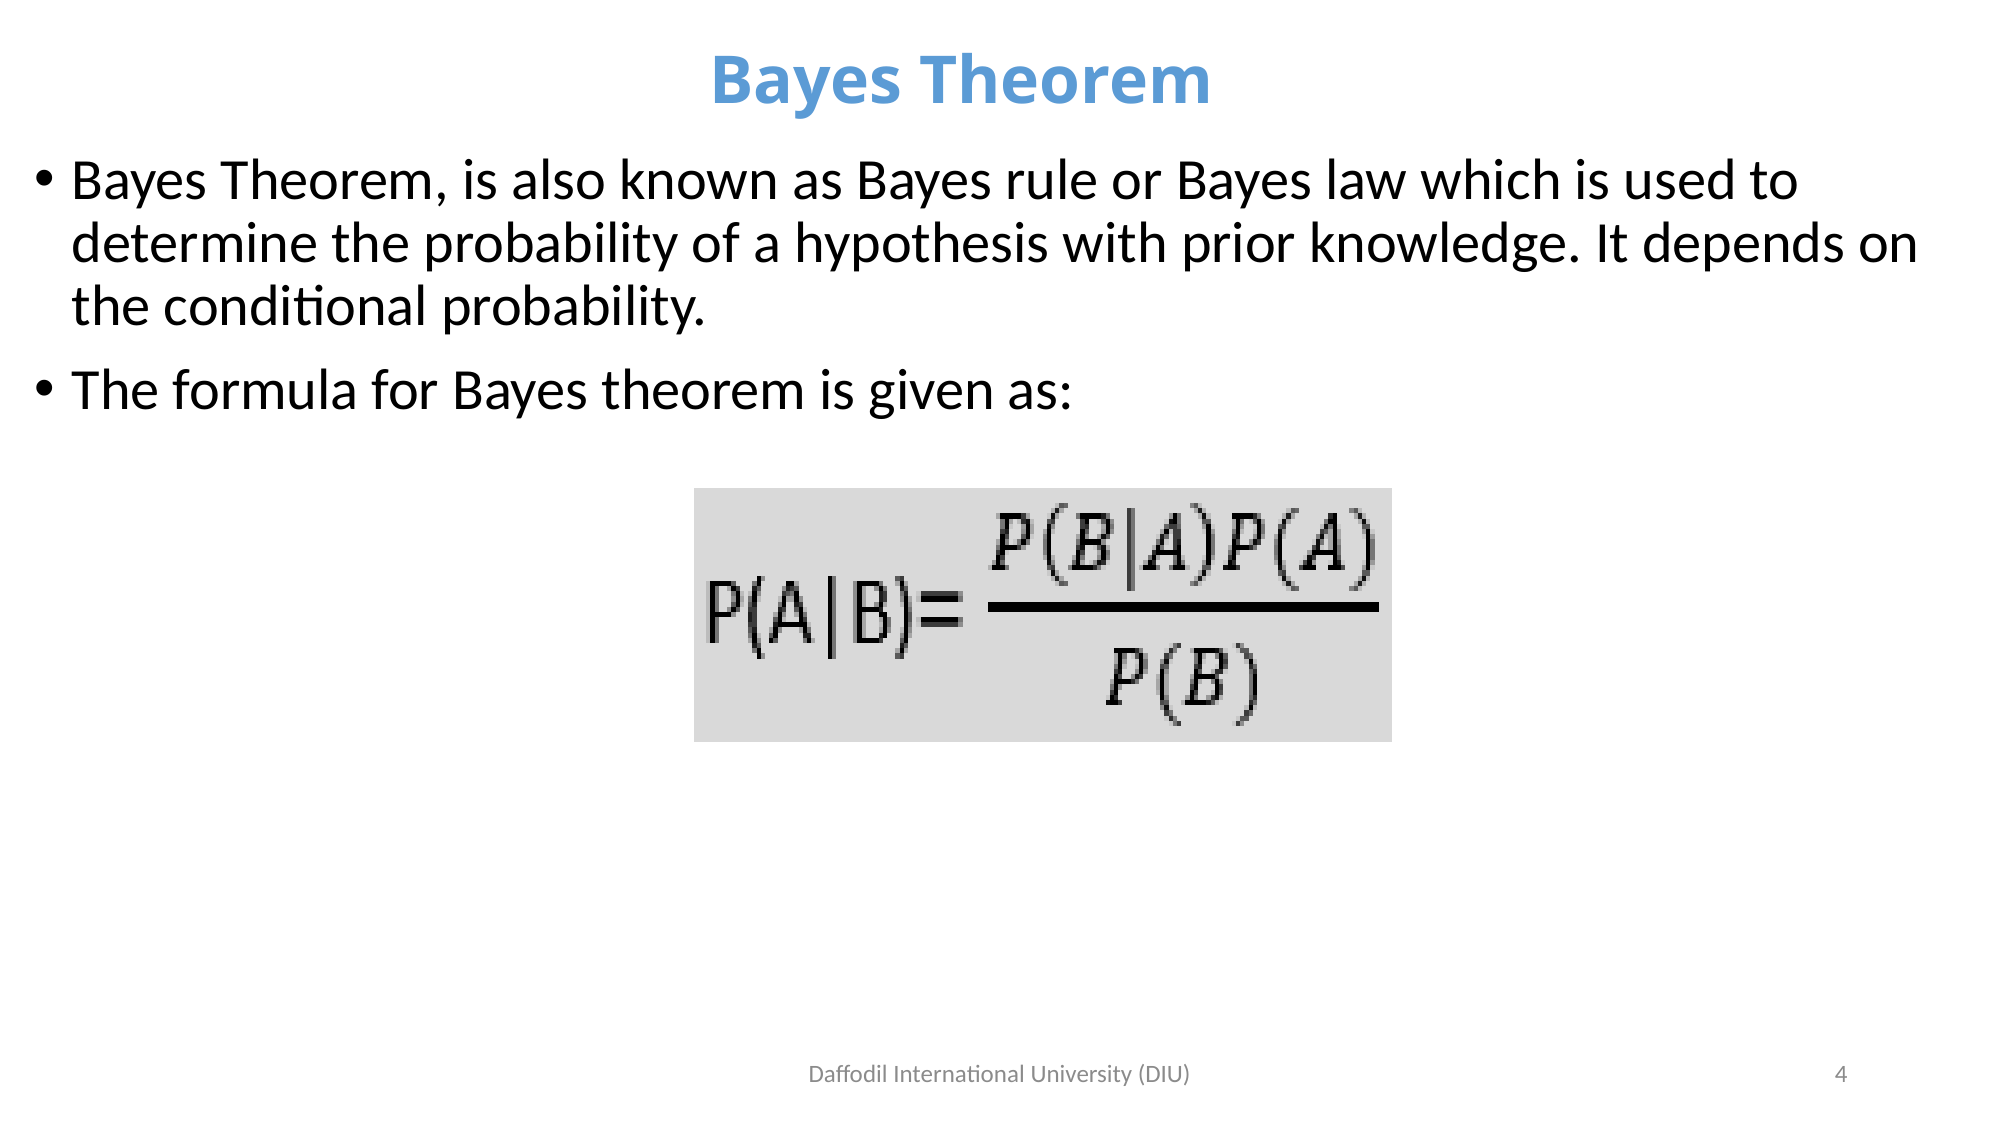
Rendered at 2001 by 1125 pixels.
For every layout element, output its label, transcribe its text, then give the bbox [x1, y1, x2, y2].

list Bayes Theorem, is also known as Bayes rule or Bayes law which is used to determine the probability of a hypothesis with prior knowledge. It depends on the conditional probability. The formula for Bayes theorem is given as: [19, 141, 1972, 1043]
footer Daffodil International University (DIU) [662, 1042, 1338, 1103]
slide_number 4 [1412, 1042, 1863, 1103]
title Bayes Theorem [694, 21, 1297, 141]
picture [694, 488, 1392, 742]
